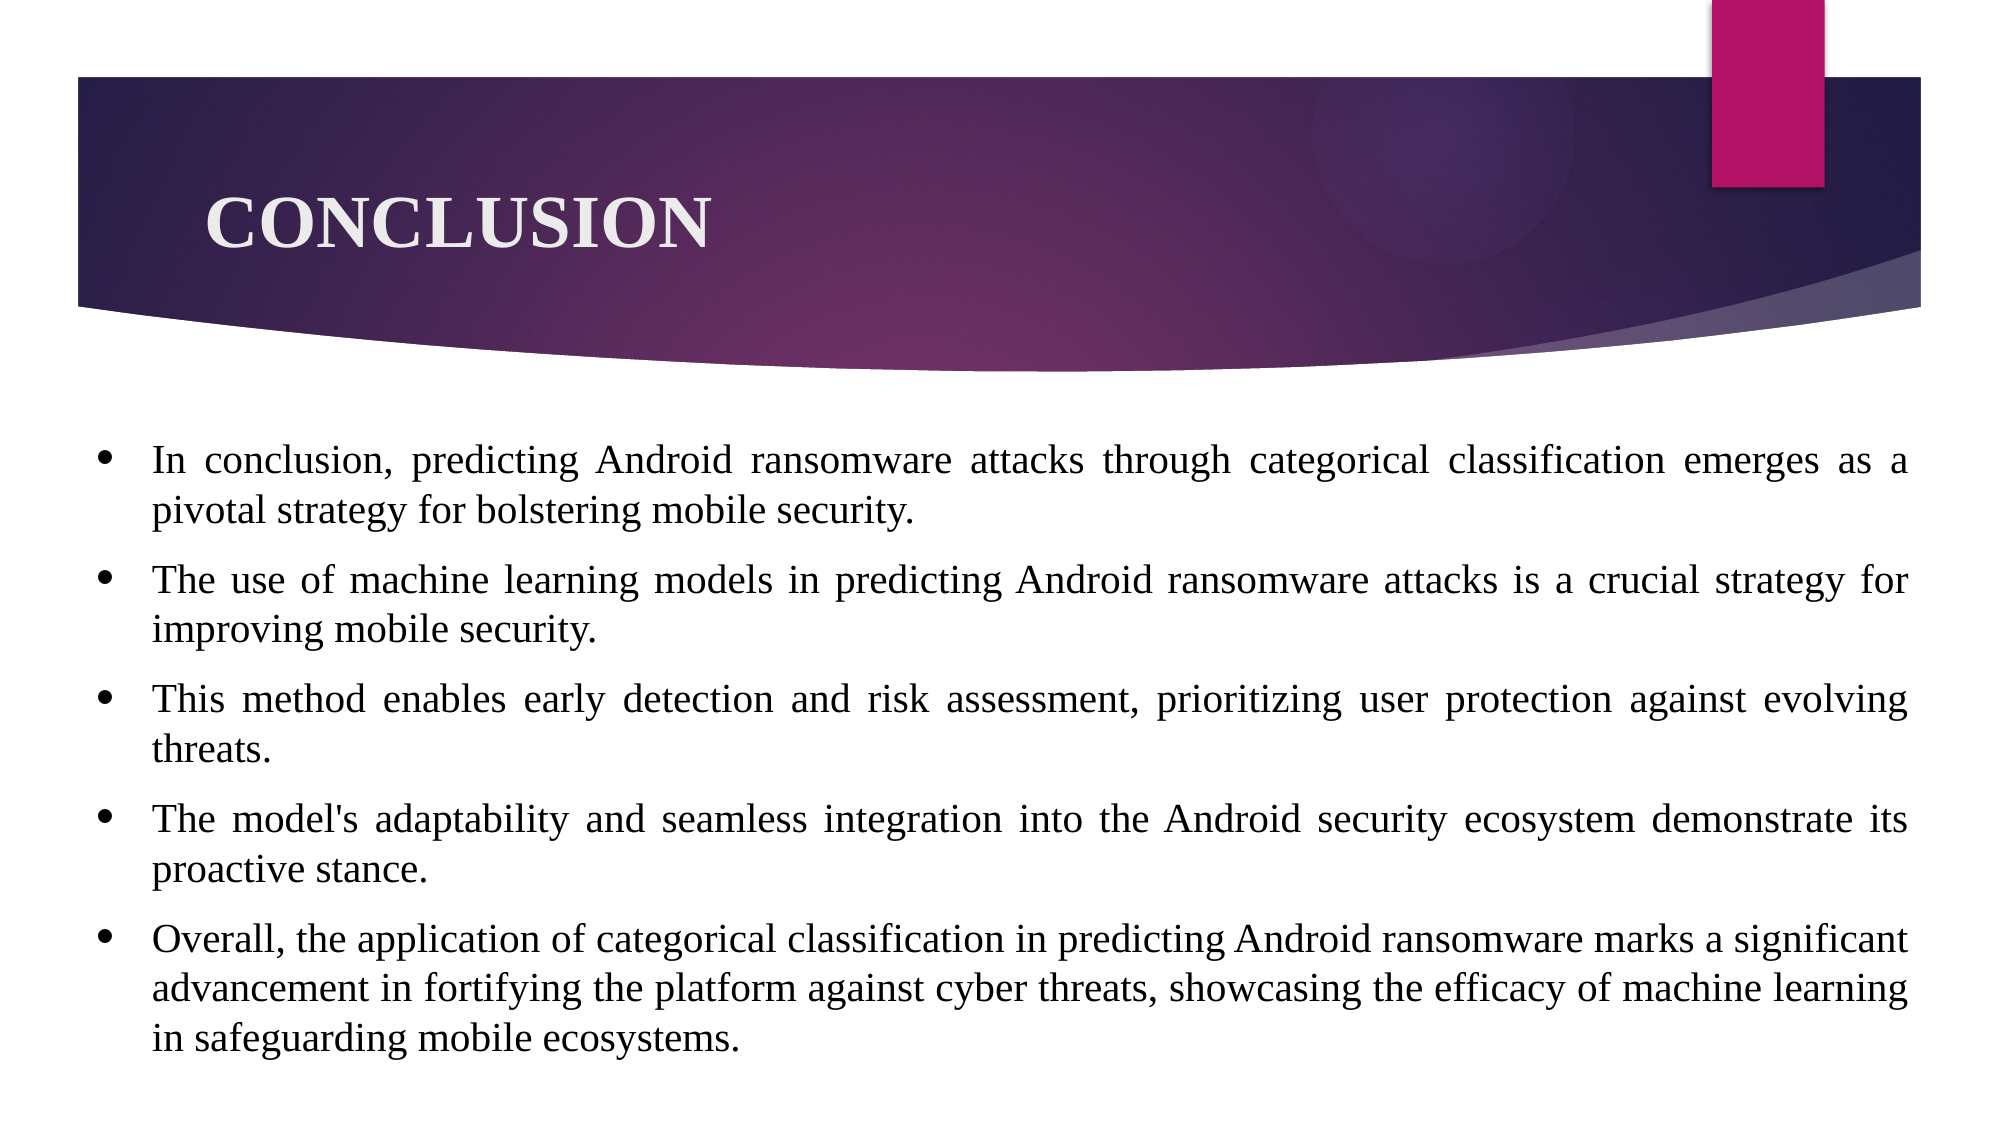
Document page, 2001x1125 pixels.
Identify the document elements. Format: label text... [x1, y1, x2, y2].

title CONCLUSION [189, 159, 1627, 276]
list In conclusion, predicting Android ransomware attacks through categorical classification emerges as a pivotal strategy for bolstering mobile security. The use of machine learning models in predicting Android ransomware attacks is a crucial strategy for improving mobile security. This method enables early detection and risk assessment, prioritizing user protection against evolving threats. The model's adaptability and seamless integration into the Android security ecosystem demonstrate its proactive stance. Overall, the application of categorical classification in predicting Android ransomware marks a significant advancement in fortifying the platform against cyber threats, showcasing the efficacy of machine learning in safeguarding mobile ecosystems. [81, 425, 1925, 1073]
